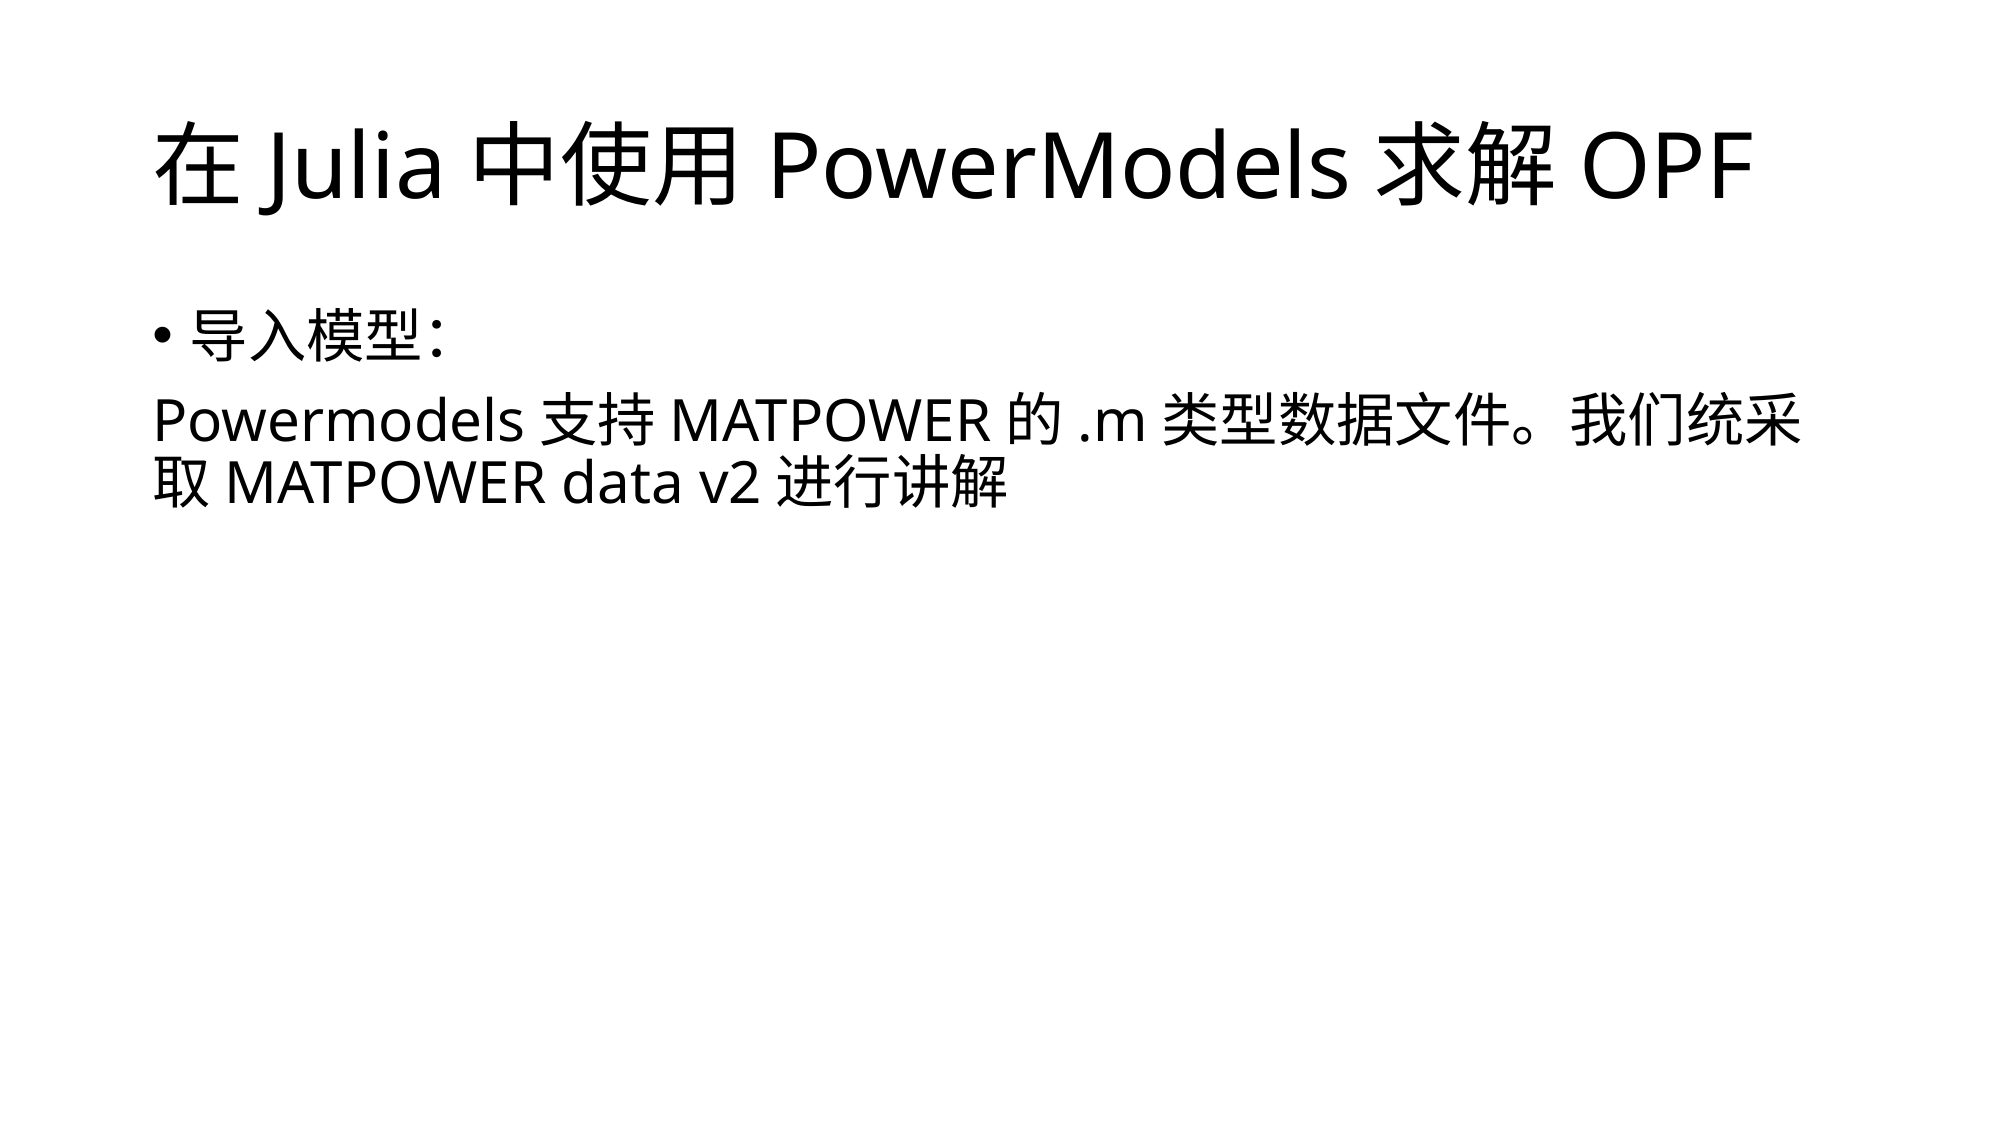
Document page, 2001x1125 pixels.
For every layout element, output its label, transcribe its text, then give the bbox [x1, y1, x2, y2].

title 在Julia中使用PowerModels求解OPF [137, 59, 1863, 278]
list 导入模型： Powermodels支持MATPOWER的.m类型数据文件。我们统采取MATPOWER data v2进行讲解 [137, 299, 1863, 1014]
